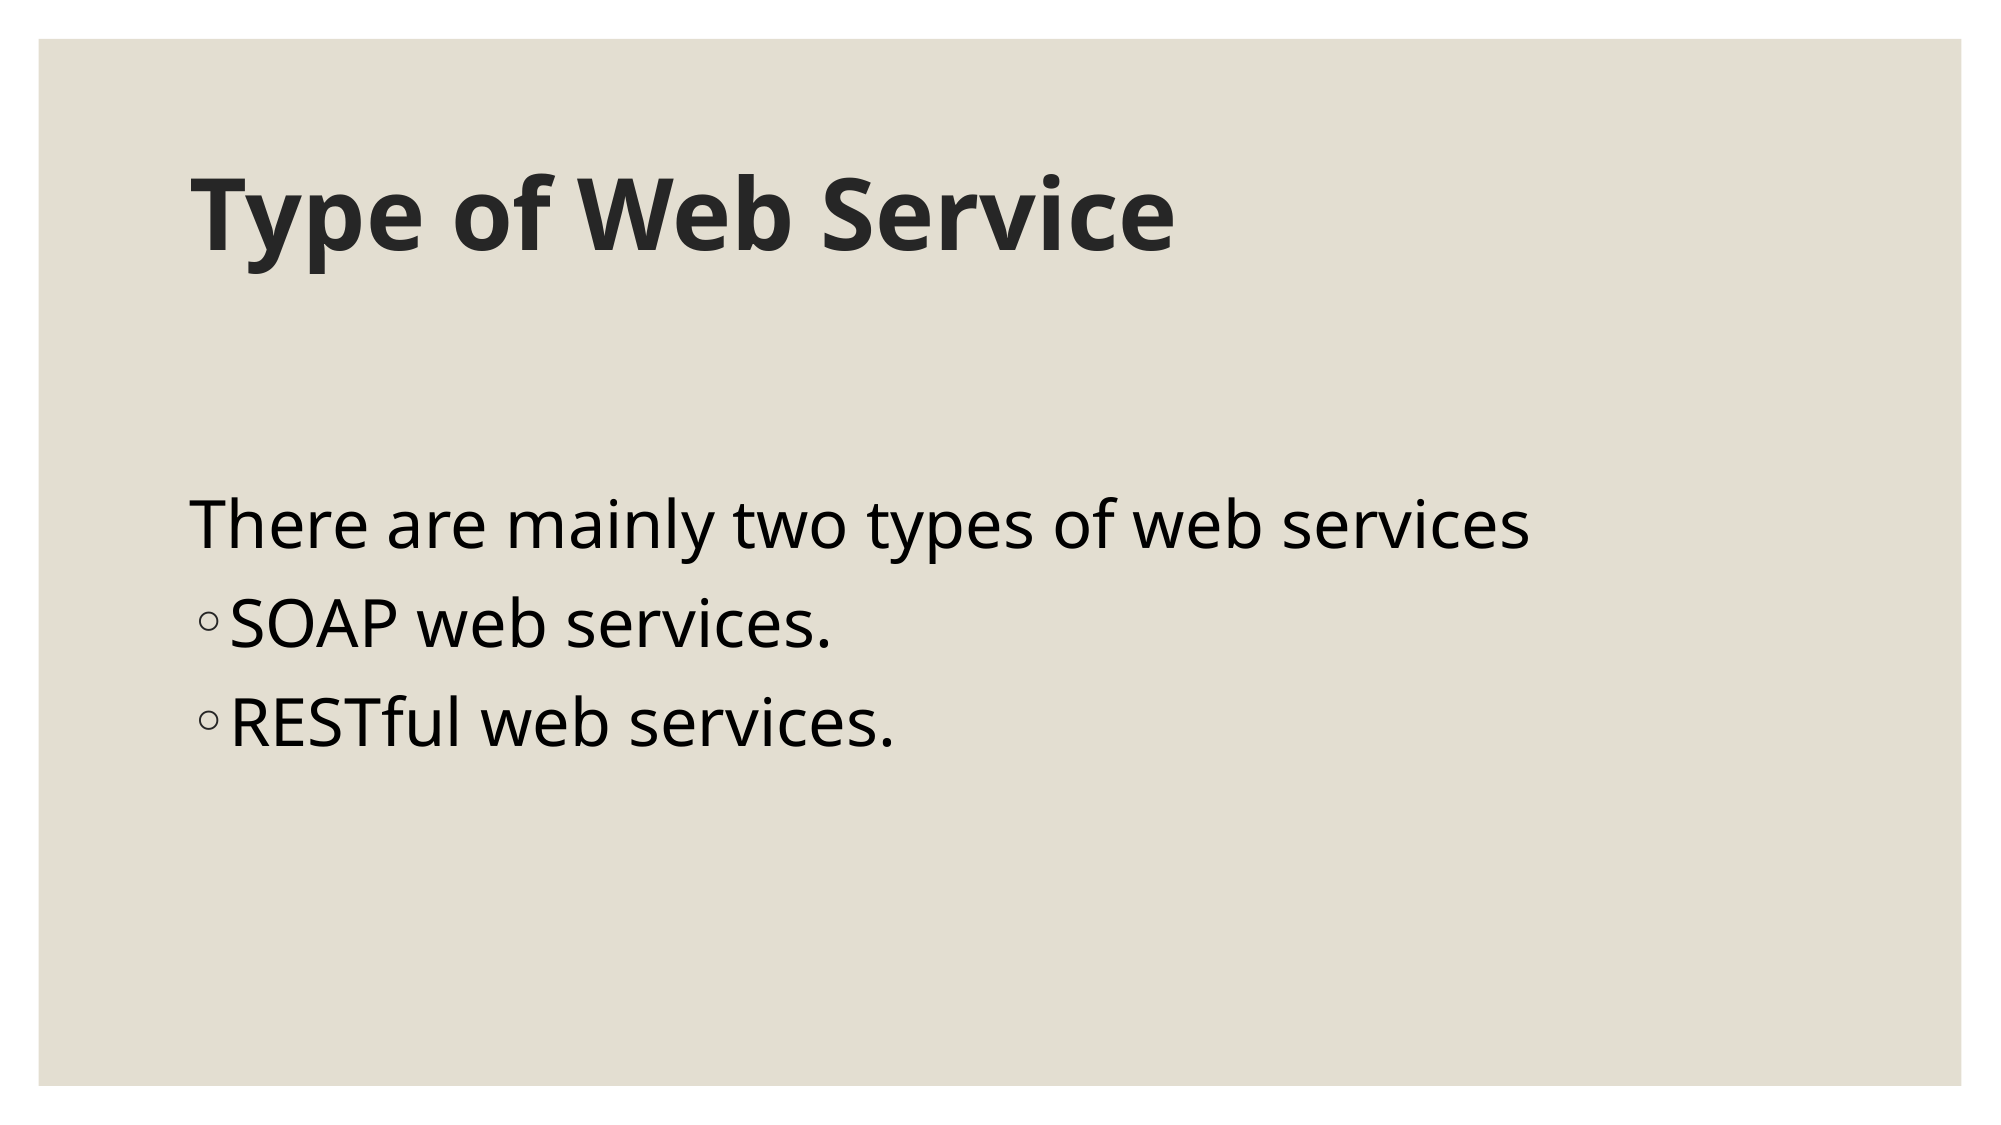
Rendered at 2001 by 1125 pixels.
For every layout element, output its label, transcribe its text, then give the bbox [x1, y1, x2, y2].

title Type of Web Service [174, 105, 1825, 331]
list There are mainly two types of web services SOAP web services. RESTful web services. [174, 474, 1825, 990]
